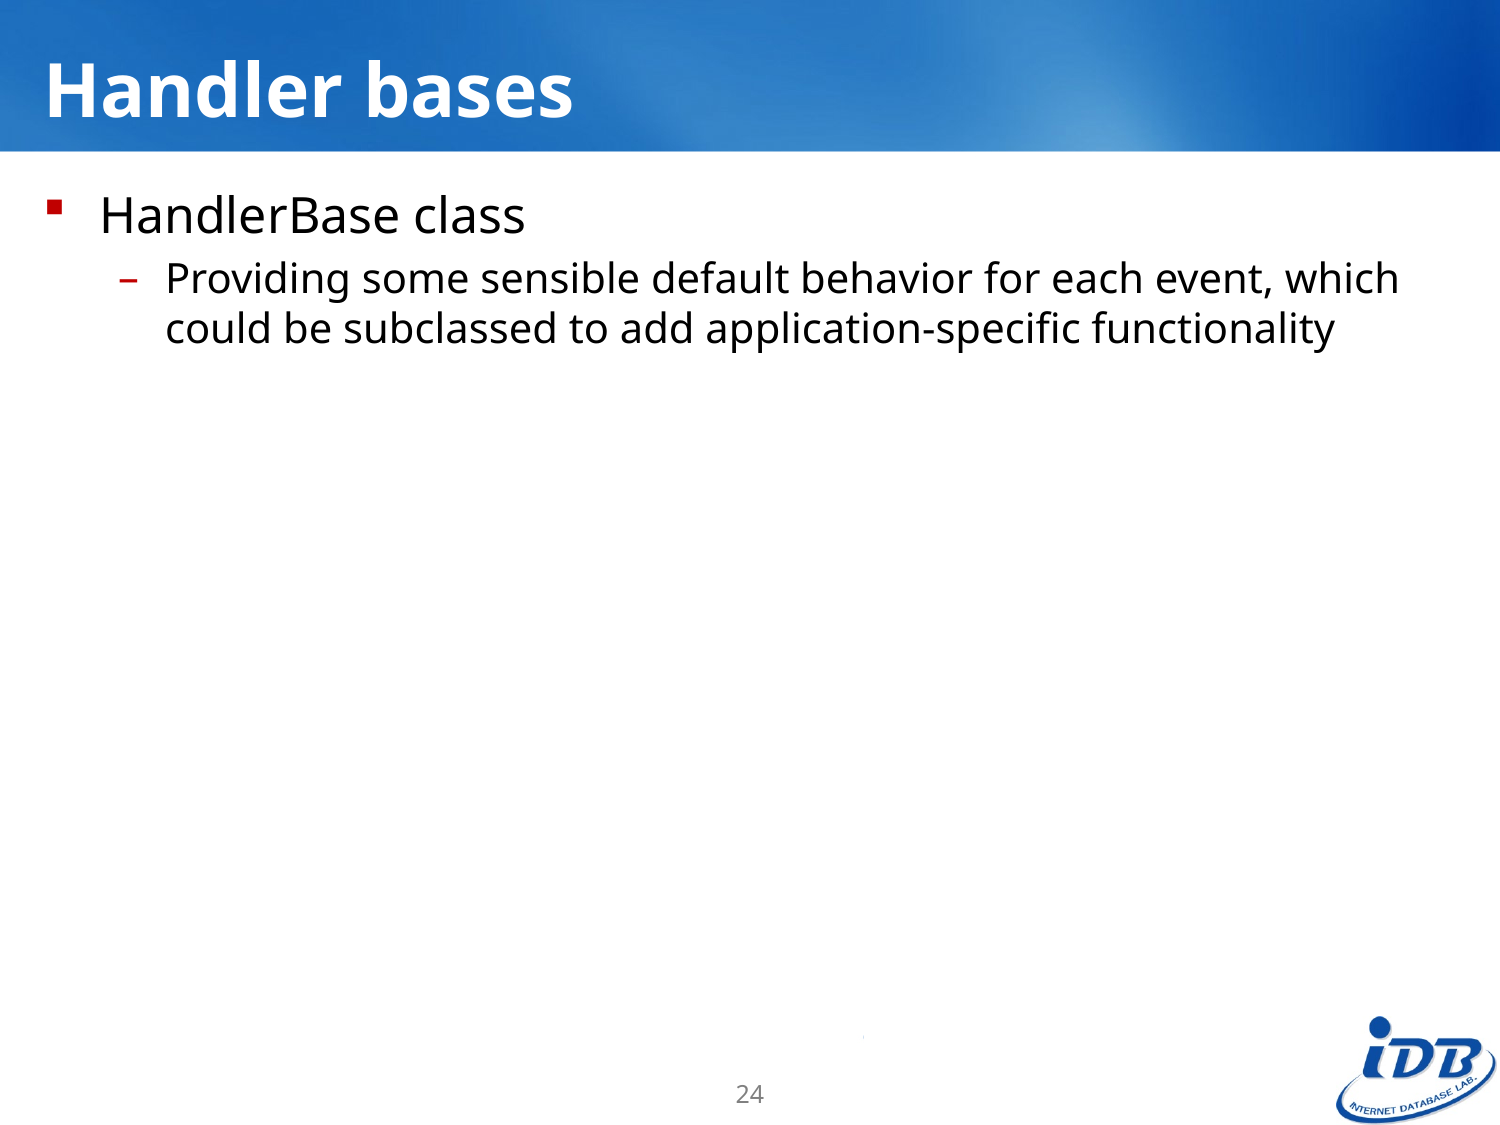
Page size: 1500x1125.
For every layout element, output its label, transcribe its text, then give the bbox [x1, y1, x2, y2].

list HandlerBase class Providing some sensible default behavior for each event, which could be subclassed to add application-specific functionality [28, 175, 1472, 1067]
picture [0, 0, 1500, 1125]
slide_number 24 [688, 1078, 812, 1114]
title Handler bases [28, 23, 1472, 153]
